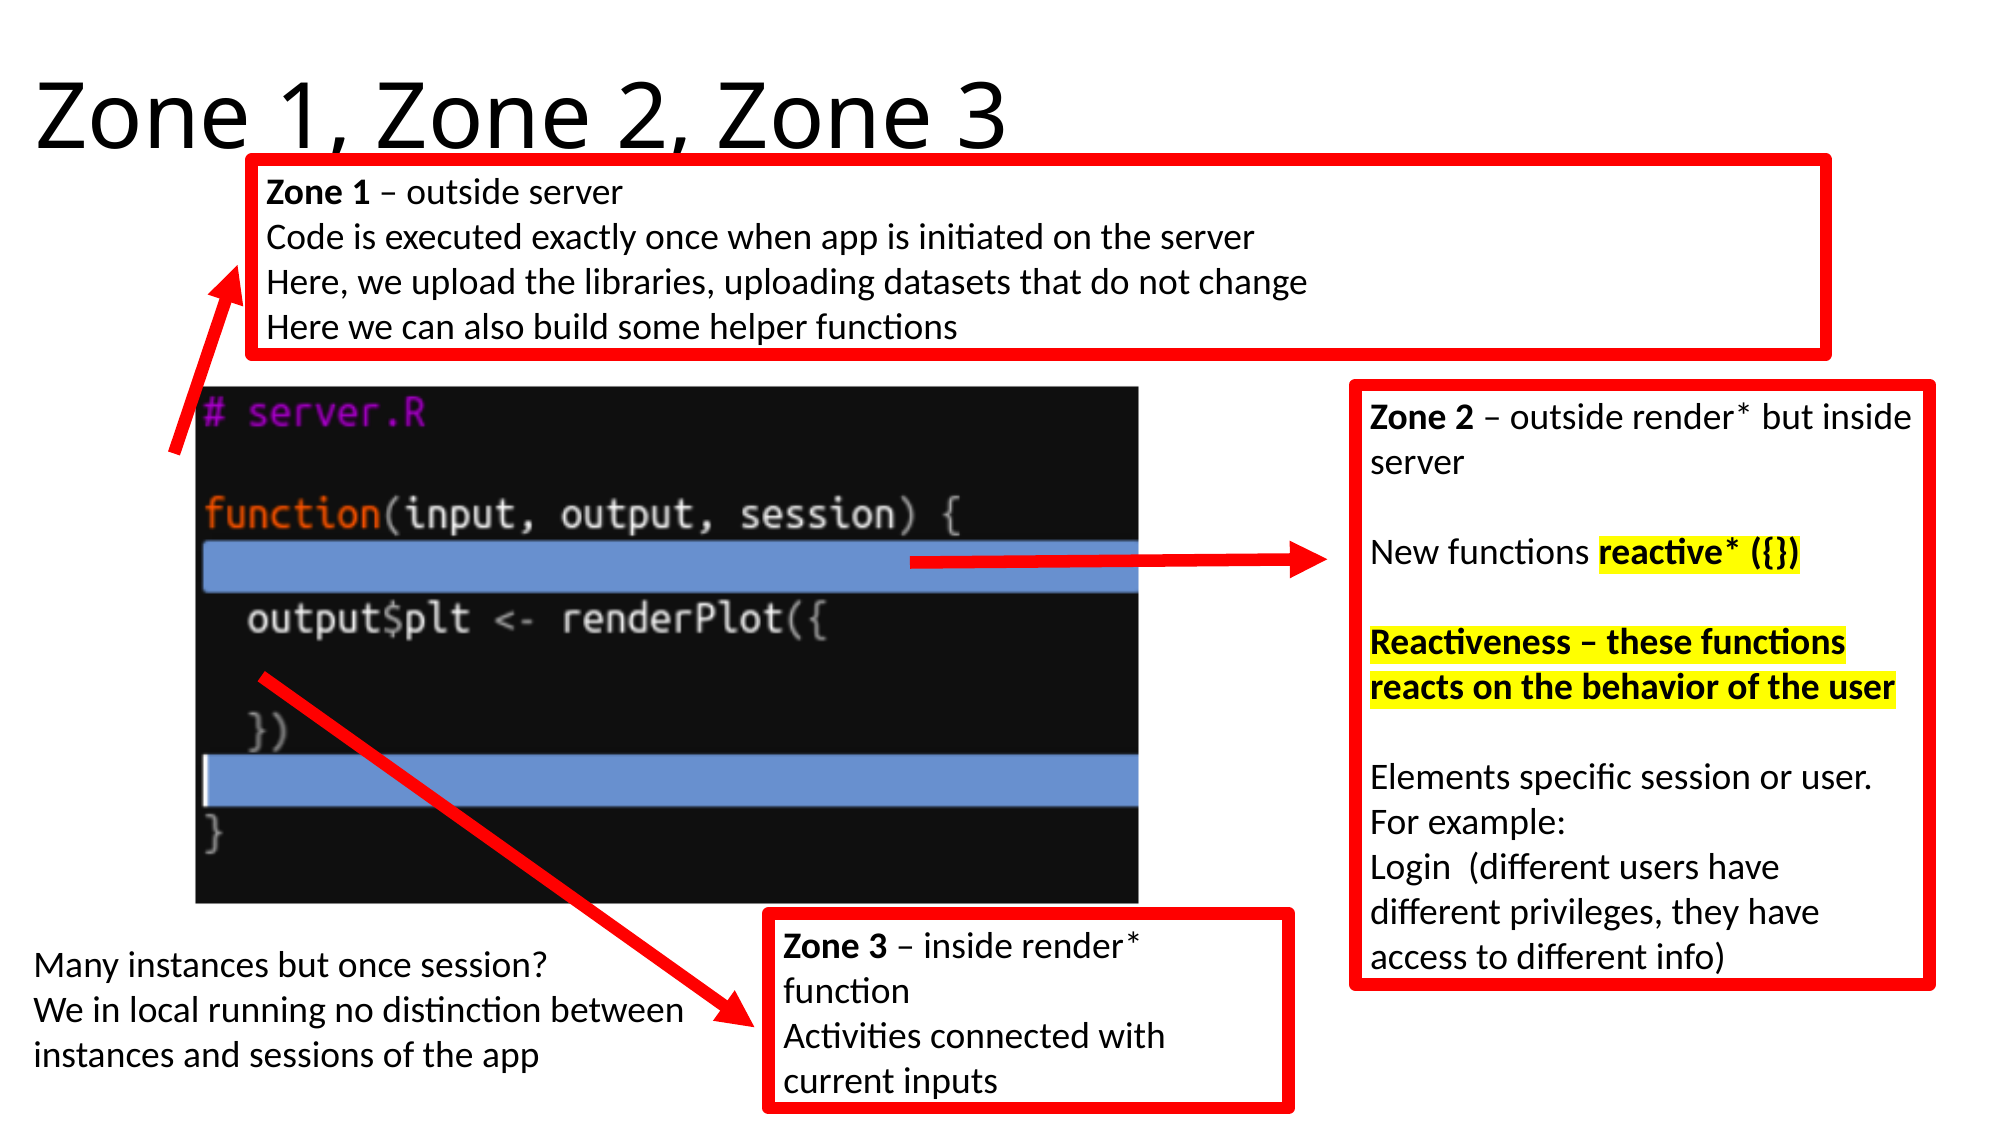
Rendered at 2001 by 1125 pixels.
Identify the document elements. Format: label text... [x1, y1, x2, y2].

title Zone 1, Zone 2, Zone 3 [20, 9, 1746, 228]
picture [188, 377, 1141, 908]
text_box Zone 2 – outside render* but inside server New functions reactive* ({}) Reactiveness – these functions reacts on the behavior of the user Elements specific session or user. For example: Login (different users have different privileges, they have access to different info) [1355, 384, 1930, 985]
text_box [173, 264, 238, 454]
text_box Zone 3 – inside render* function Activities connected with current inputs [768, 913, 1289, 1108]
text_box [261, 676, 755, 1028]
text_box Zone 1 – outside server Code is executed exactly once when app is initiated on the server Here, we upload the libraries, uploading datasets that do not change Here we can also build some helper functions [251, 159, 1826, 355]
text_box Many instances but once session? We in local running no distinction between instances and sessions of the app [18, 932, 769, 1083]
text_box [909, 559, 1328, 563]
